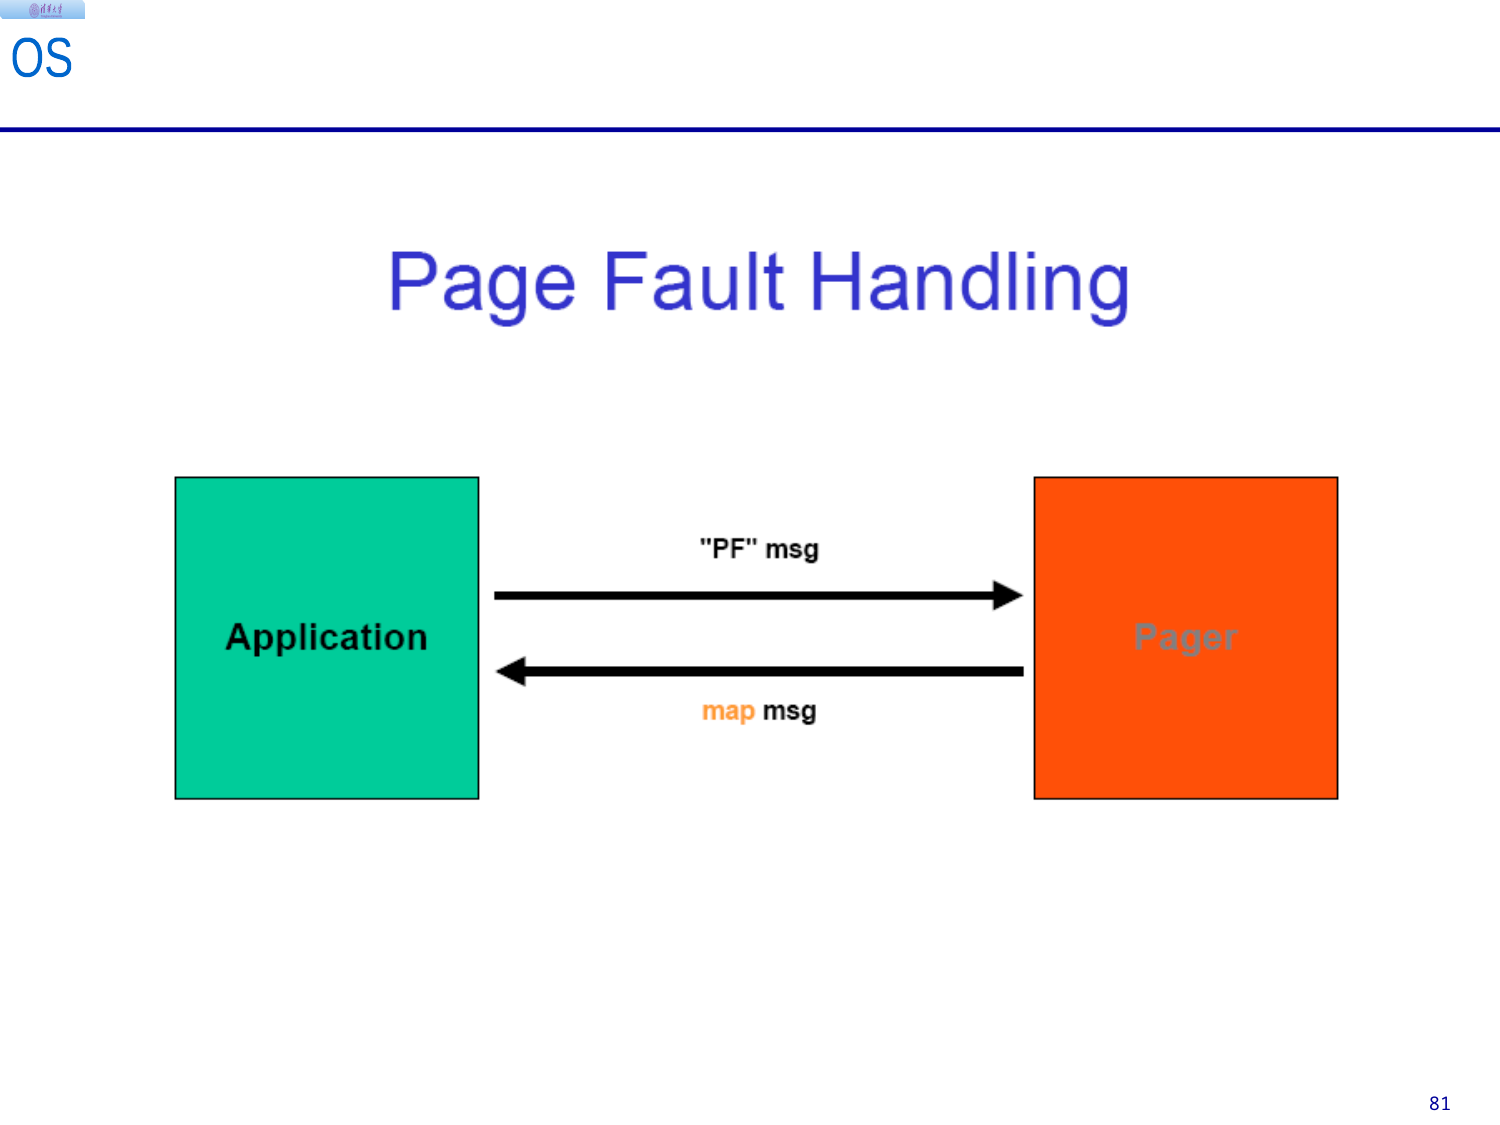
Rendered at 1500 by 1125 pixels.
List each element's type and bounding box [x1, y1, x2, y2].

picture [105, 187, 1402, 895]
picture [0, 0, 85, 19]
